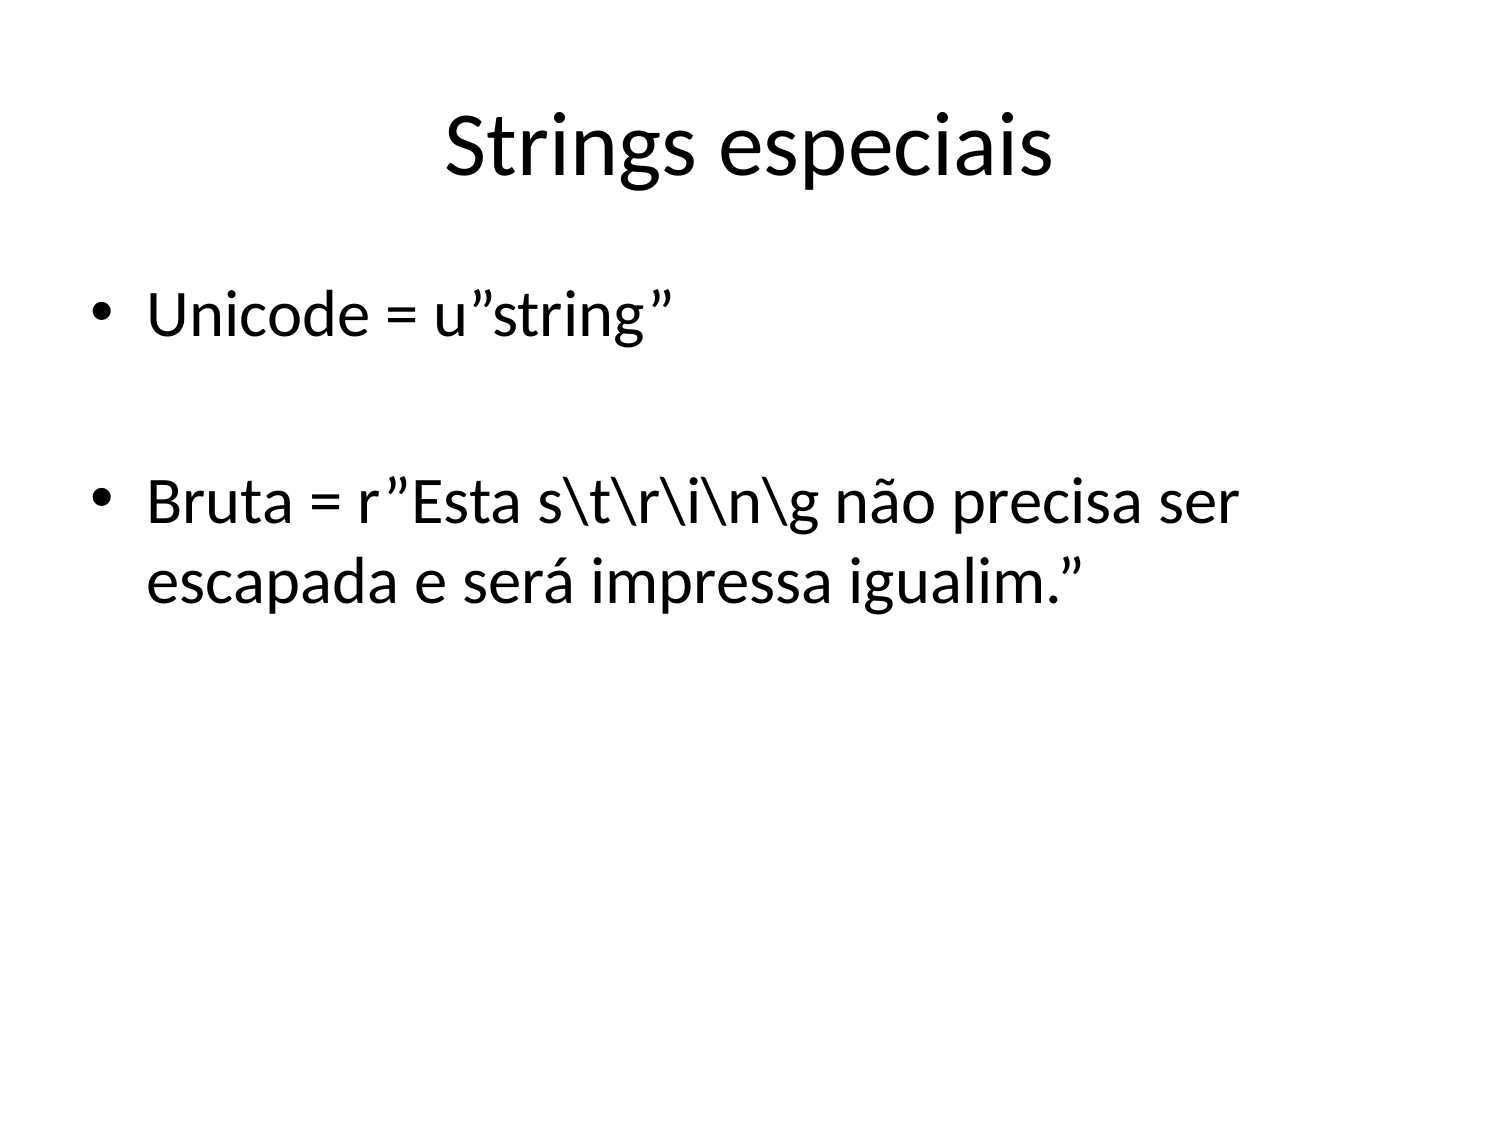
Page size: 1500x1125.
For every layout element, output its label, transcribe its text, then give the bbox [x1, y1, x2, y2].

title Strings especiais [75, 45, 1425, 233]
list Unicode = u”string” Bruta = r”Esta s\t\r\i\n\g não precisa ser escapada e será impressa igualim.” [75, 262, 1425, 1005]
